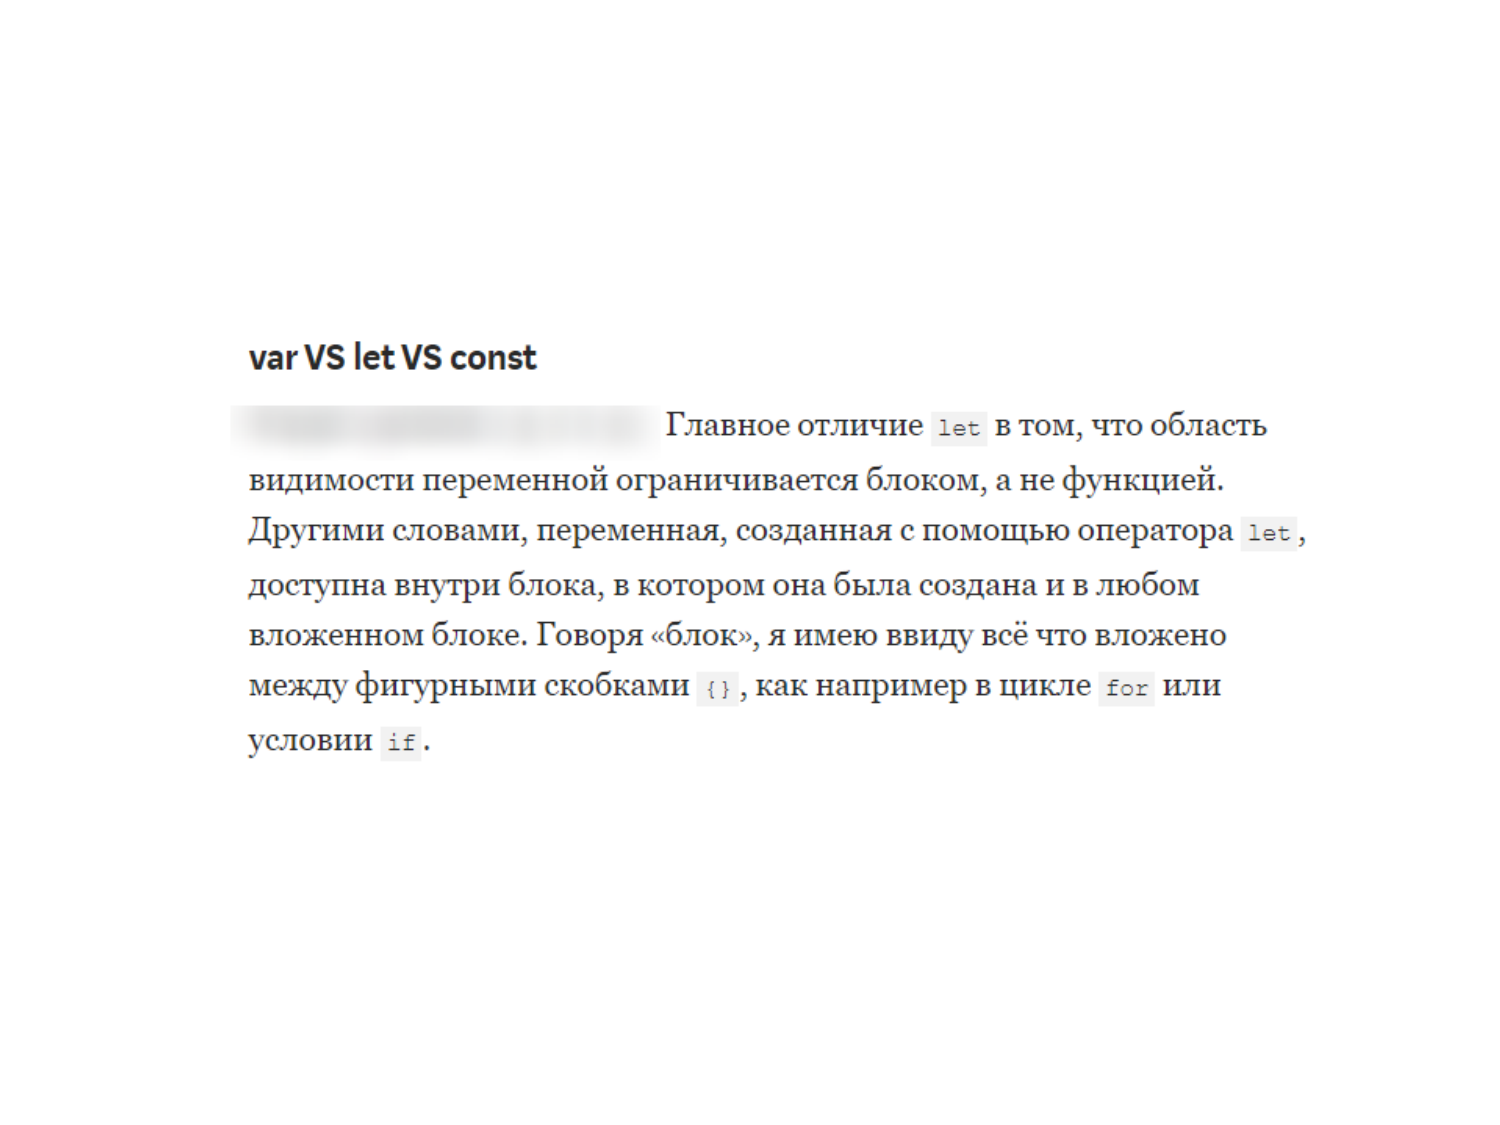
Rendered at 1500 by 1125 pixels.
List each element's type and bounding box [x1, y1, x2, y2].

picture [126, 315, 1374, 810]
